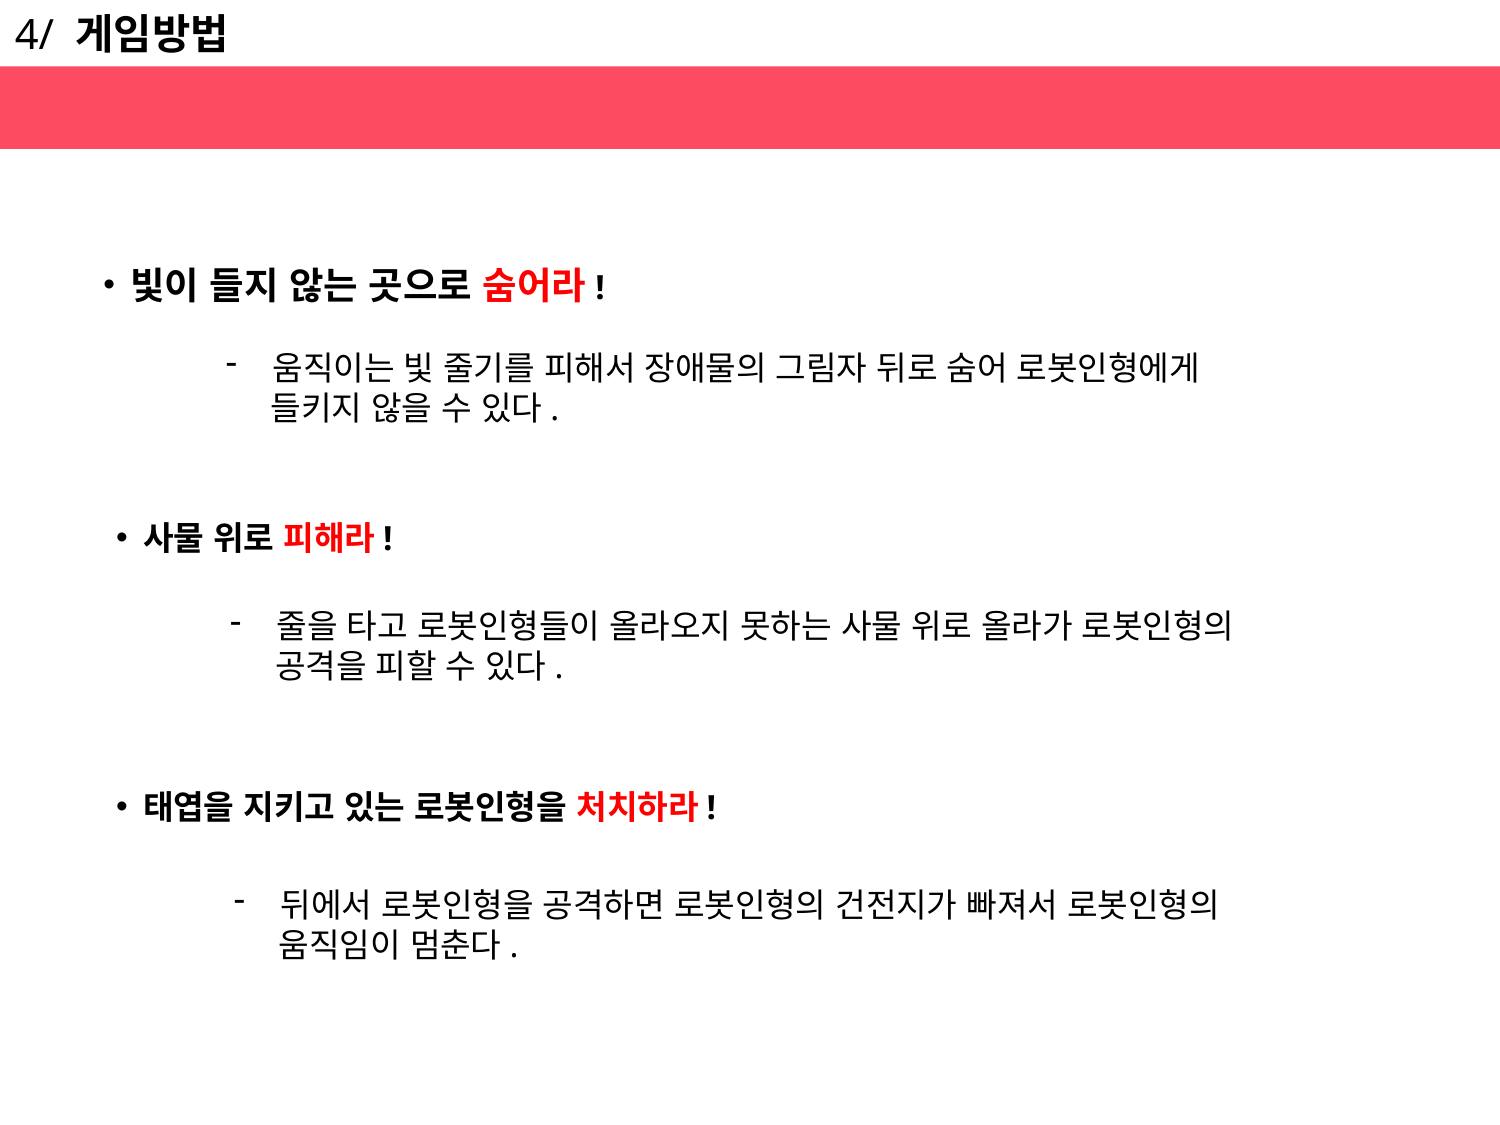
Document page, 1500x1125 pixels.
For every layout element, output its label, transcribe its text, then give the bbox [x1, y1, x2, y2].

text_box 4/ 게임방법 [0, 0, 502, 65]
text_box 빛이 들지 않는 곳으로 숨어라! [88, 254, 774, 315]
text_box 사물 위로 피해라! [101, 510, 604, 565]
text_box 숨고, 피하고, 처치하고 [0, 64, 1500, 151]
text_box 움직이는 빛 줄기를 피해서 장애물의 그림자 뒤로 숨어 로봇인형에게 들키지 않을 수 있다. [211, 339, 1216, 435]
text_box 뒤에서 로봇인형을 공격하면 로봇인형의 건전지가 빠져서 로봇인형의 움직임이 멈춘다. [219, 876, 1236, 972]
text_box 줄을 타고 로봇인형들이 올라오지 못하는 사물 위로 올라가 로봇인형의 공격을 피할 수 있다. [215, 597, 1251, 693]
text_box 태엽을 지키고 있는 로봇인형을 처치하라! [101, 778, 881, 834]
